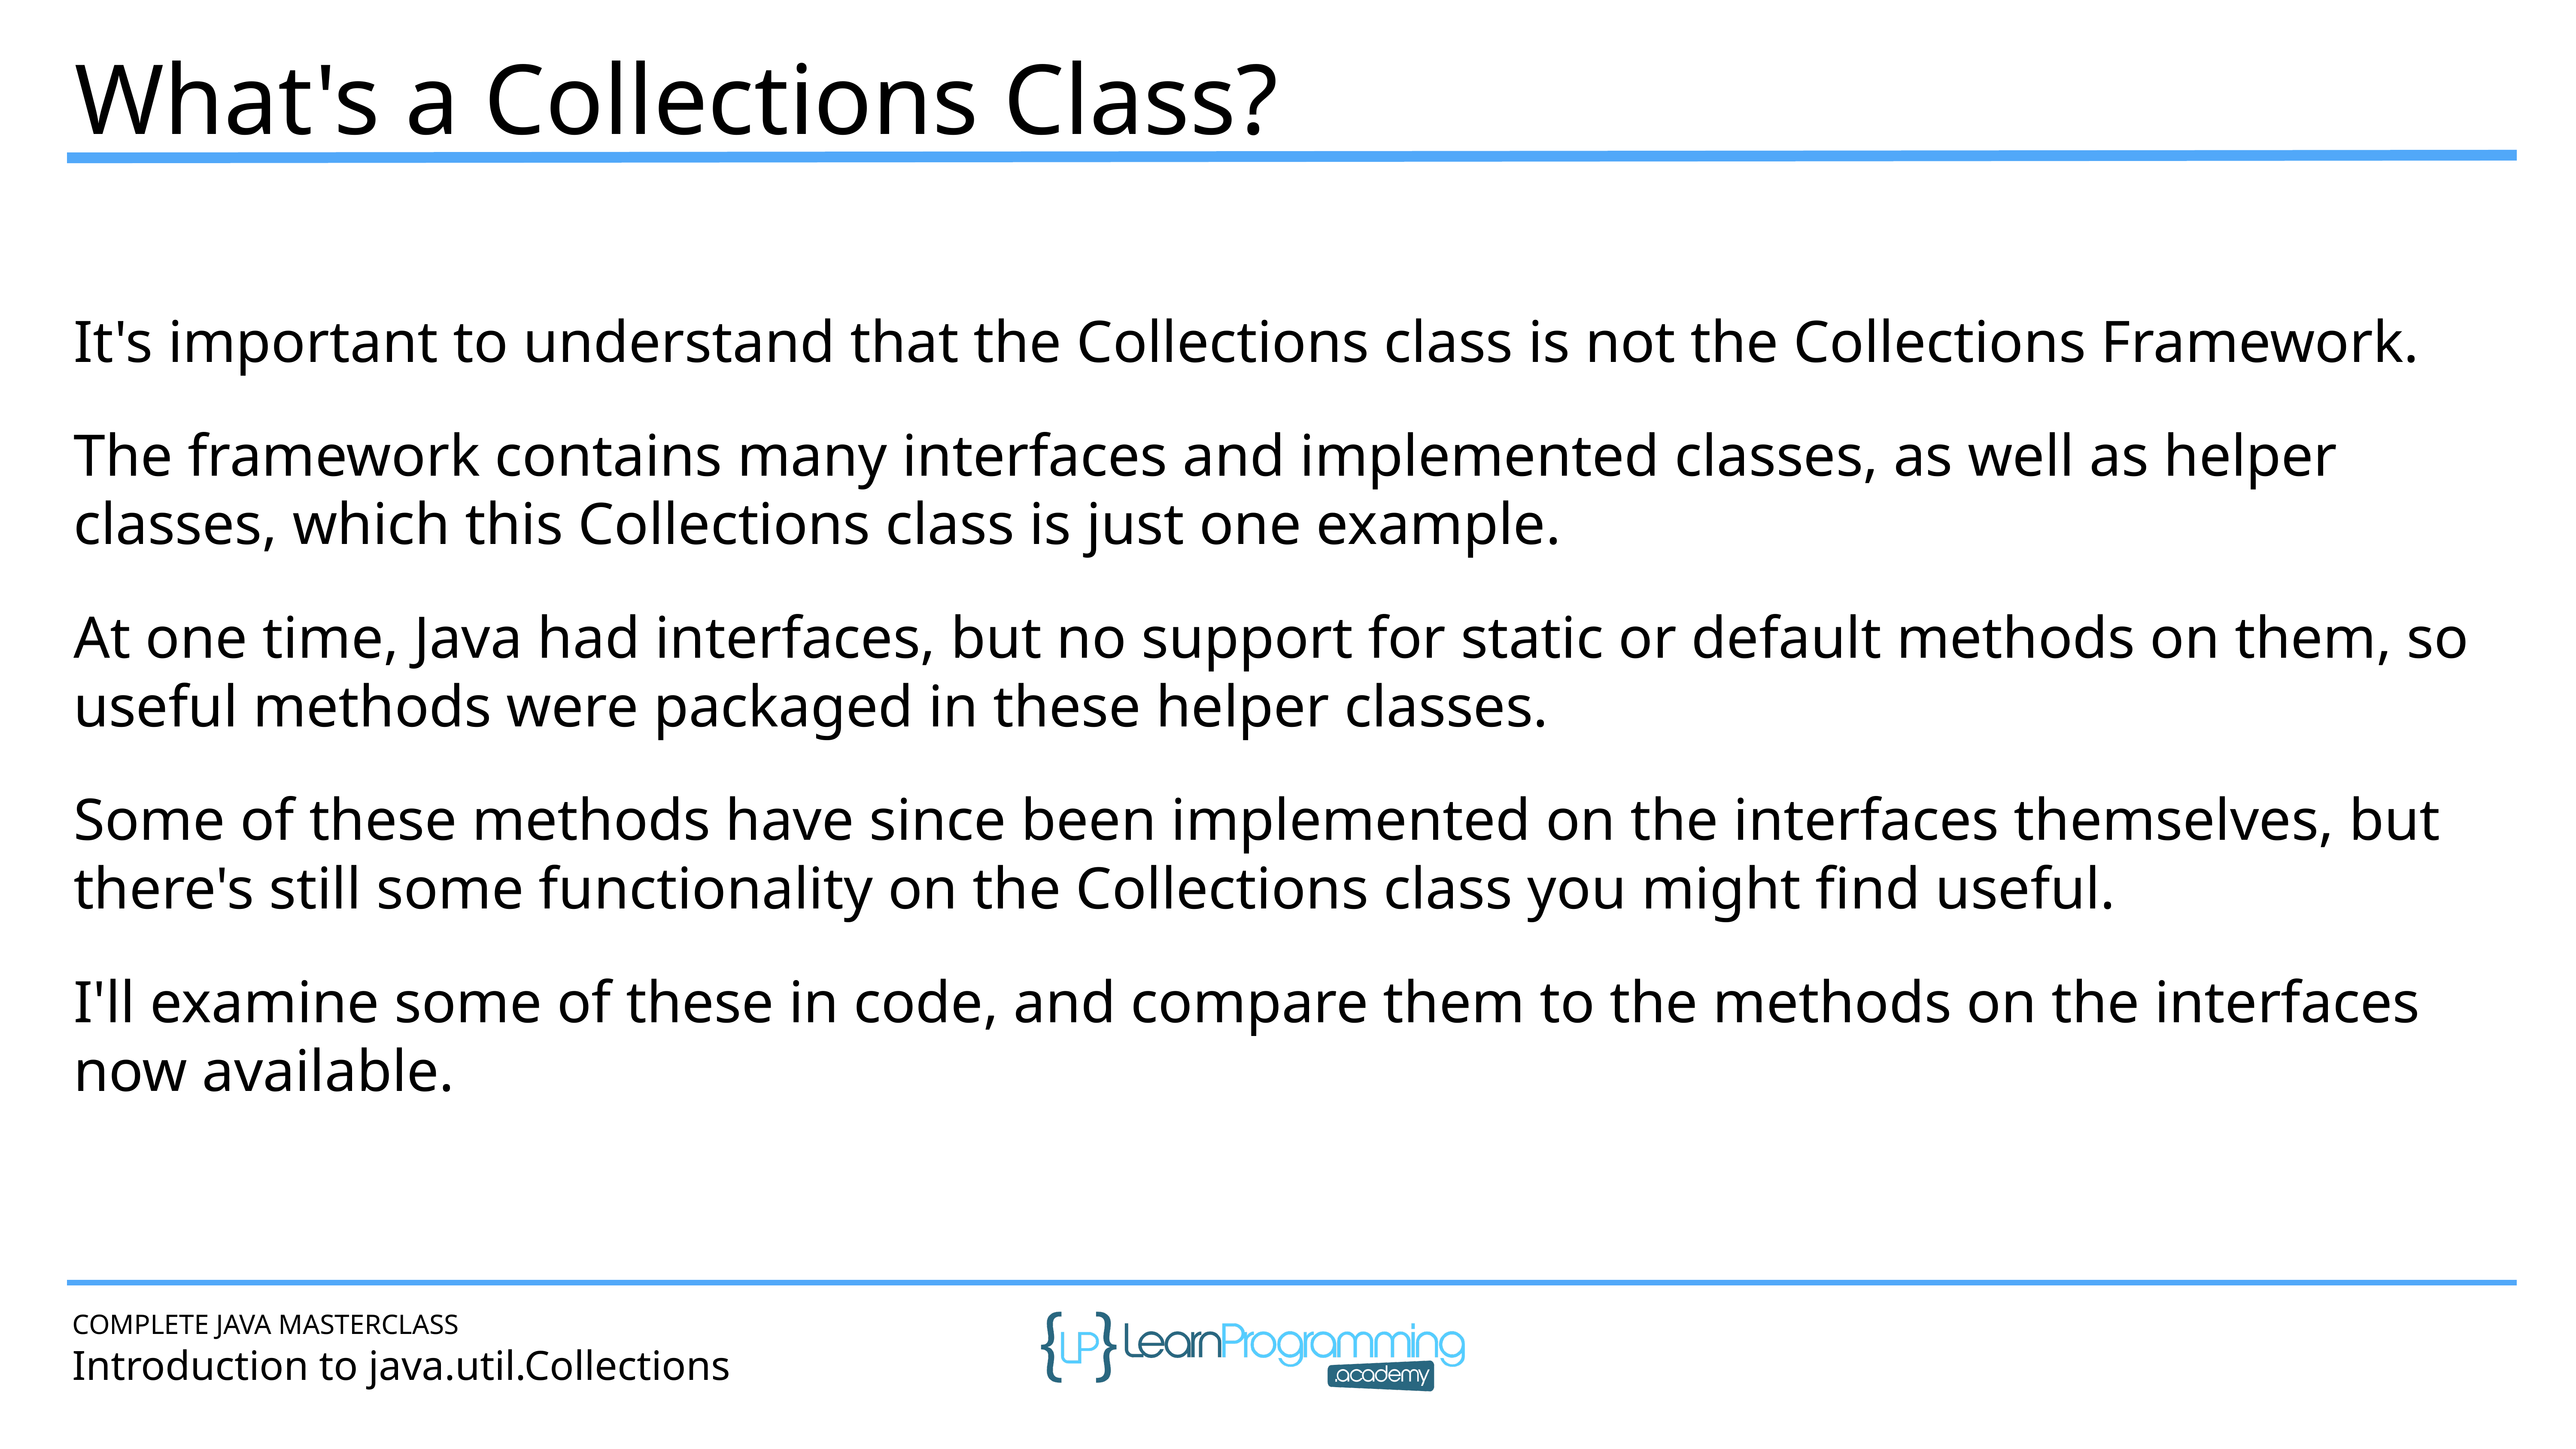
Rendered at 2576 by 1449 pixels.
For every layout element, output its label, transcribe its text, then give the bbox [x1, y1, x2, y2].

text_box It's important to understand that the Collections class is not the Collections Framework. The framework contains many interfaces and implemented classes, as well as helper classes, which this Collections class is just one example. At one time, Java had interfaces, but no support for static or default methods on them, so useful methods were packaged in these helper classes. Some of these methods have since been implemented on the interfaces themselves, but there's still some functionality on the Collections class you might find useful. I'll examine some of these in code, and compare them to the methods on the interfaces now available. [67, 301, 2517, 1139]
text_box COMPLETE JAVA MASTERCLASS Introduction to java.util.Collections [67, 1302, 1030, 1394]
picture [1032, 1302, 1477, 1400]
text_box What's a Collections Class? [69, 32, 1284, 159]
